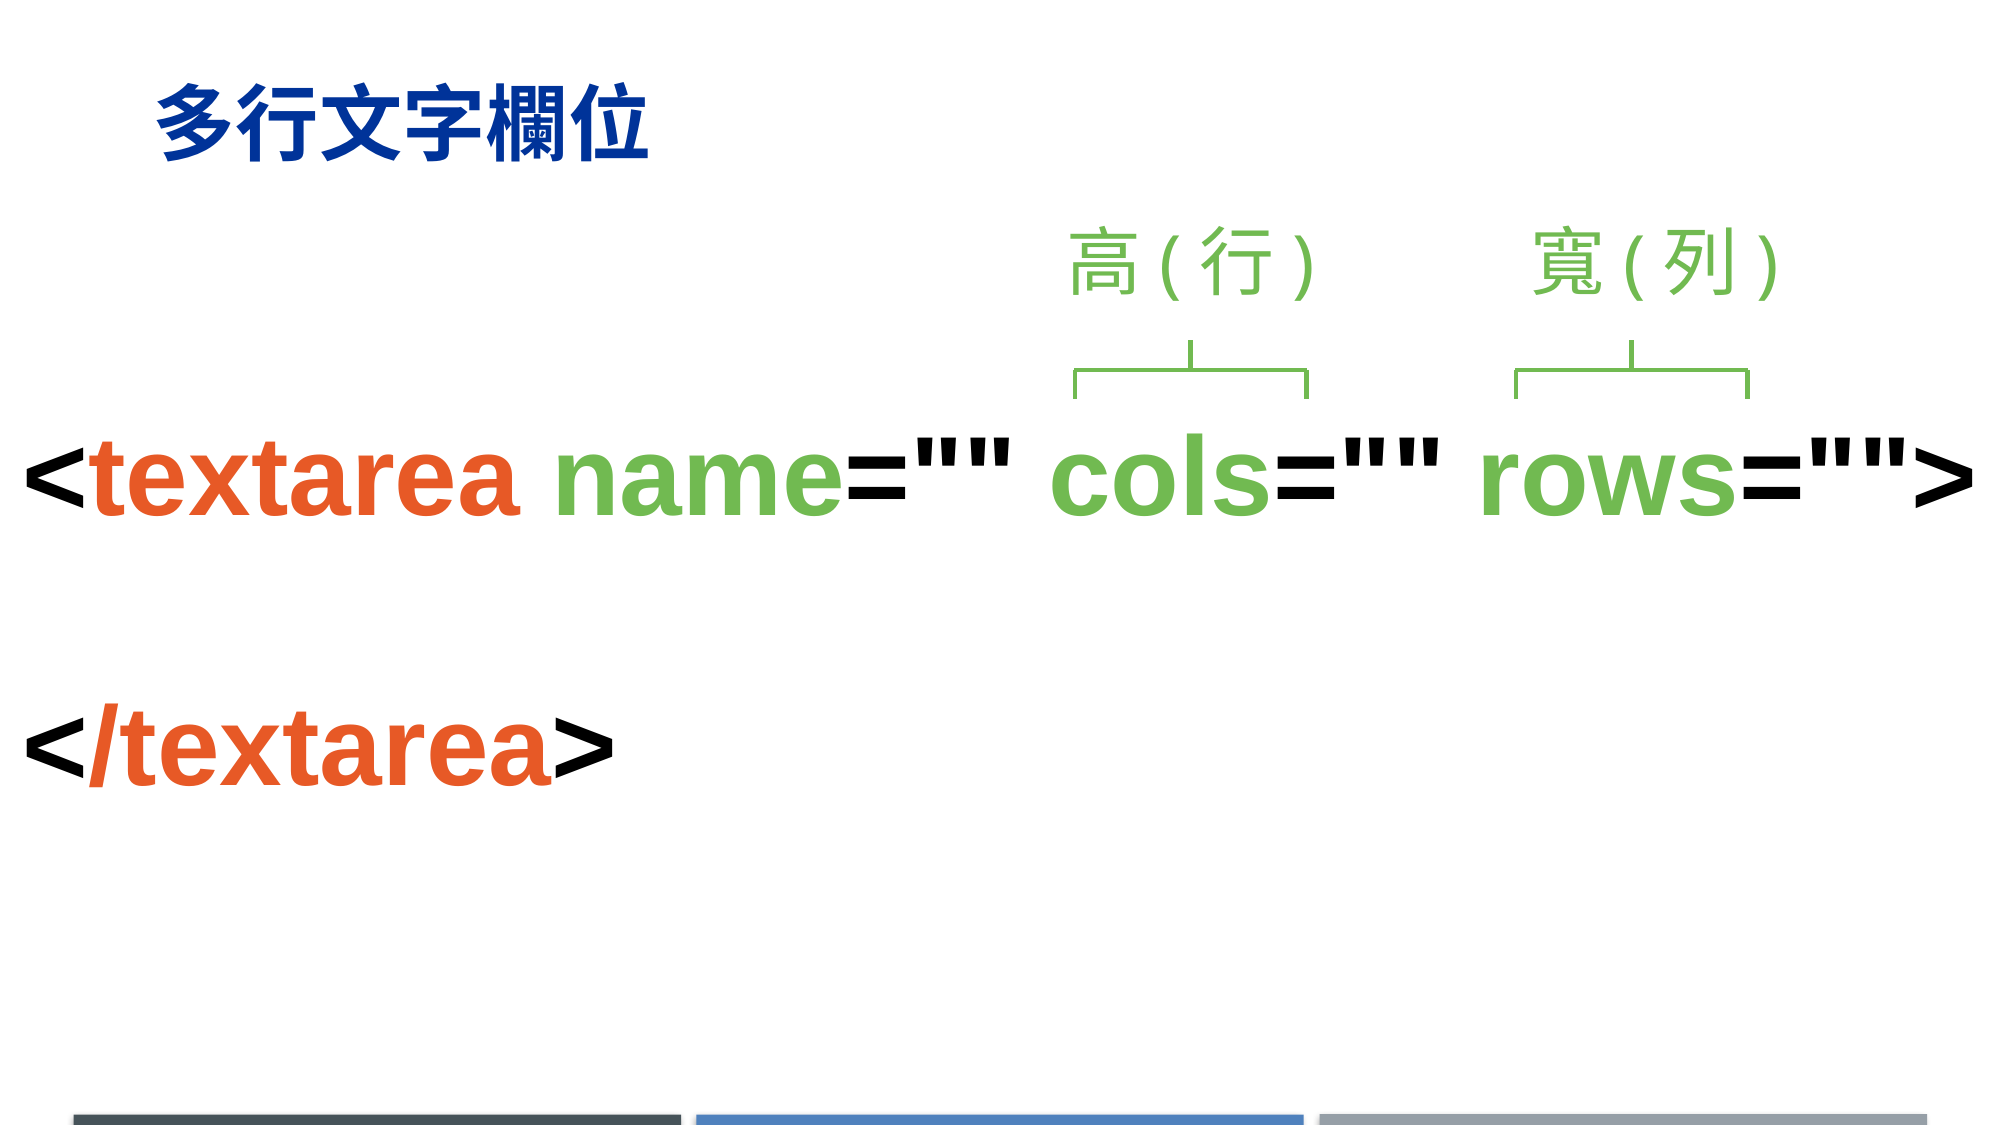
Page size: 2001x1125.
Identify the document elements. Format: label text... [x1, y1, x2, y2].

text_box 高(行) [901, 207, 1480, 312]
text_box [1514, 340, 1749, 400]
text_box 寬(列) [1480, 207, 1944, 312]
title 多行文字欄位 [137, 34, 1922, 209]
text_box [1073, 340, 1308, 400]
text_box <textarea name="" cols="" rows=""> </textarea> [0, 395, 2000, 815]
